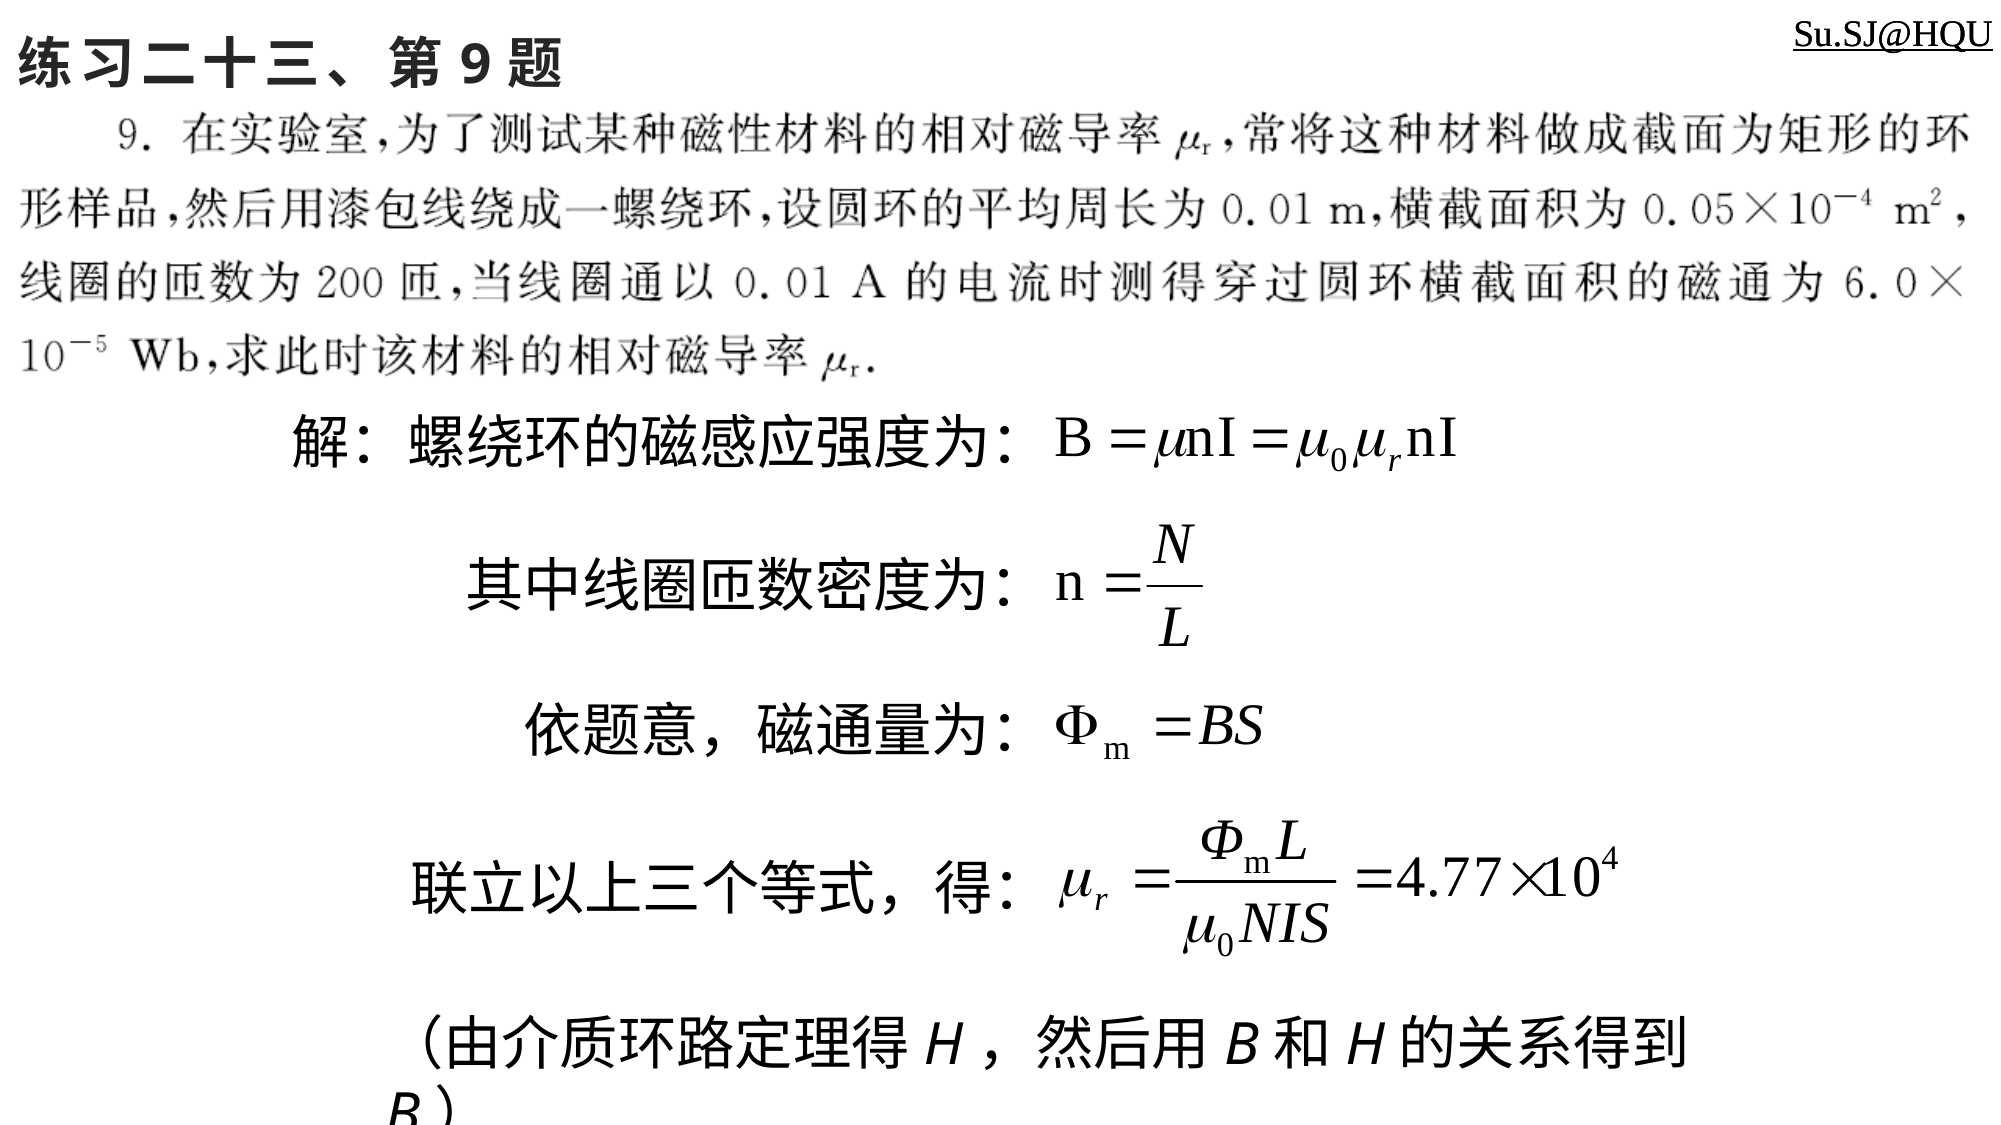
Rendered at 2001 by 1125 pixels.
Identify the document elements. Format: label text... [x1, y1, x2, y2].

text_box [276, 397, 1467, 486]
text_box （由介质环路定理得H，然后用B和H的关系得到B） [370, 998, 1717, 1125]
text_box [450, 507, 1213, 660]
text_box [395, 802, 1631, 970]
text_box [509, 685, 1277, 772]
text_box 练习二十三、第9题 [3, 2, 602, 119]
picture [5, 89, 1999, 398]
